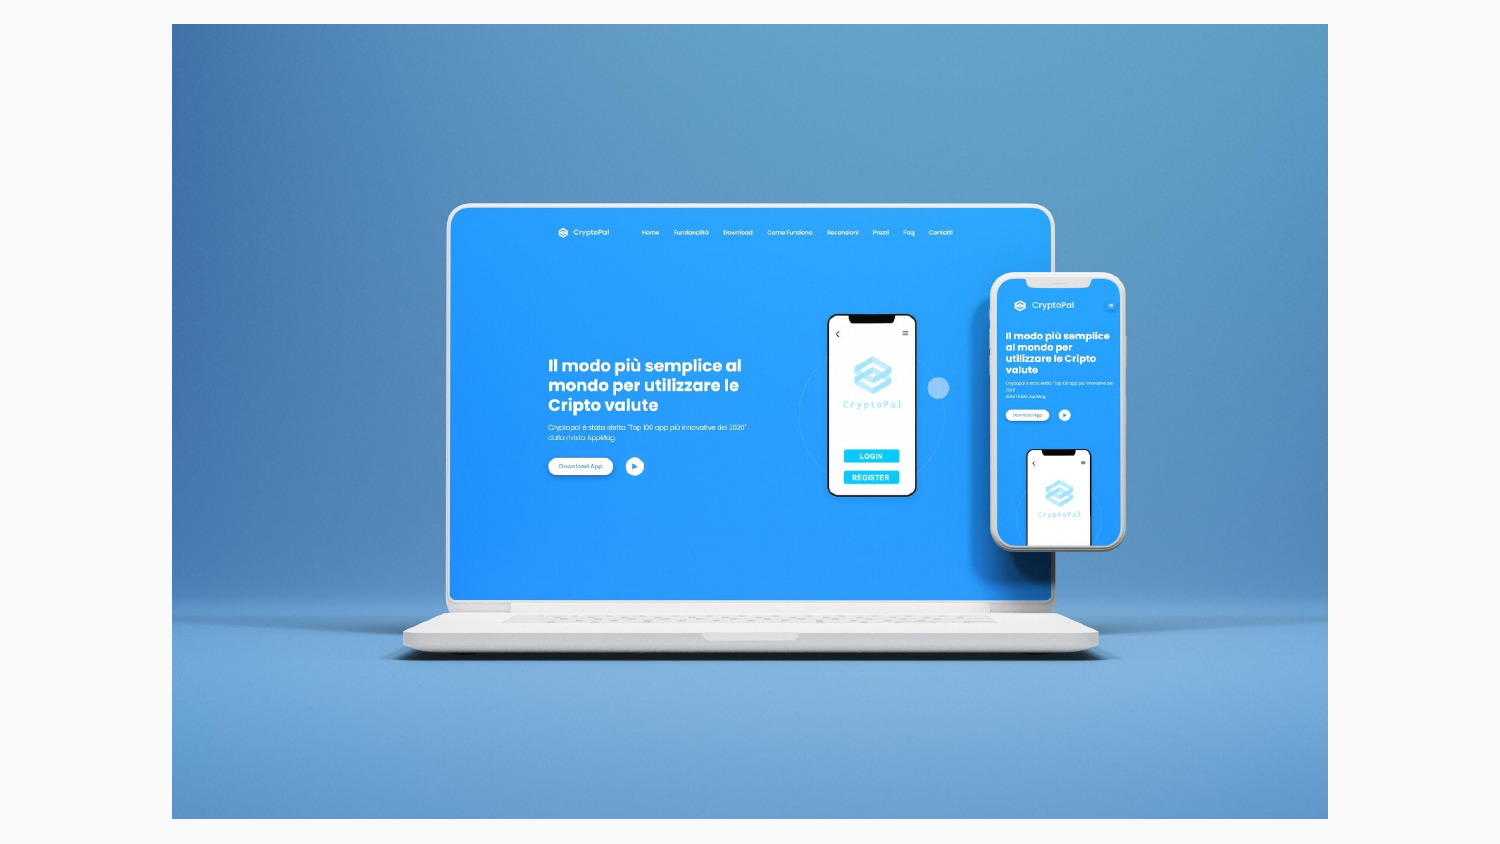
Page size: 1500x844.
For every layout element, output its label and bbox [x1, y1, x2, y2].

picture [172, 24, 1328, 819]
